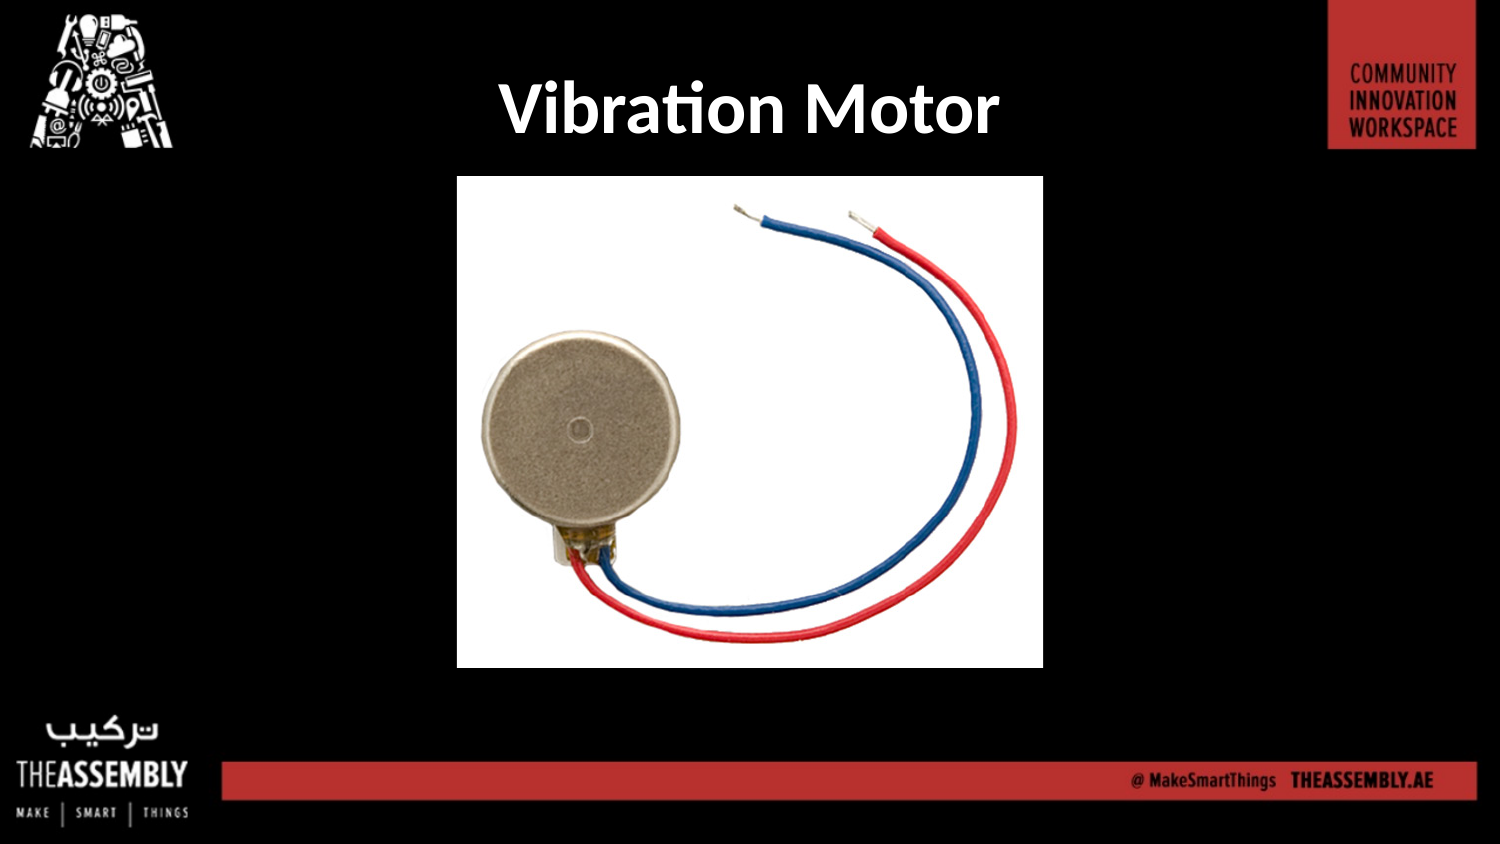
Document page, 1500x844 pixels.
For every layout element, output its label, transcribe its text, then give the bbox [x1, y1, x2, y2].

picture [0, 0, 1500, 844]
text_box Vibration Motor [74, 33, 1425, 175]
